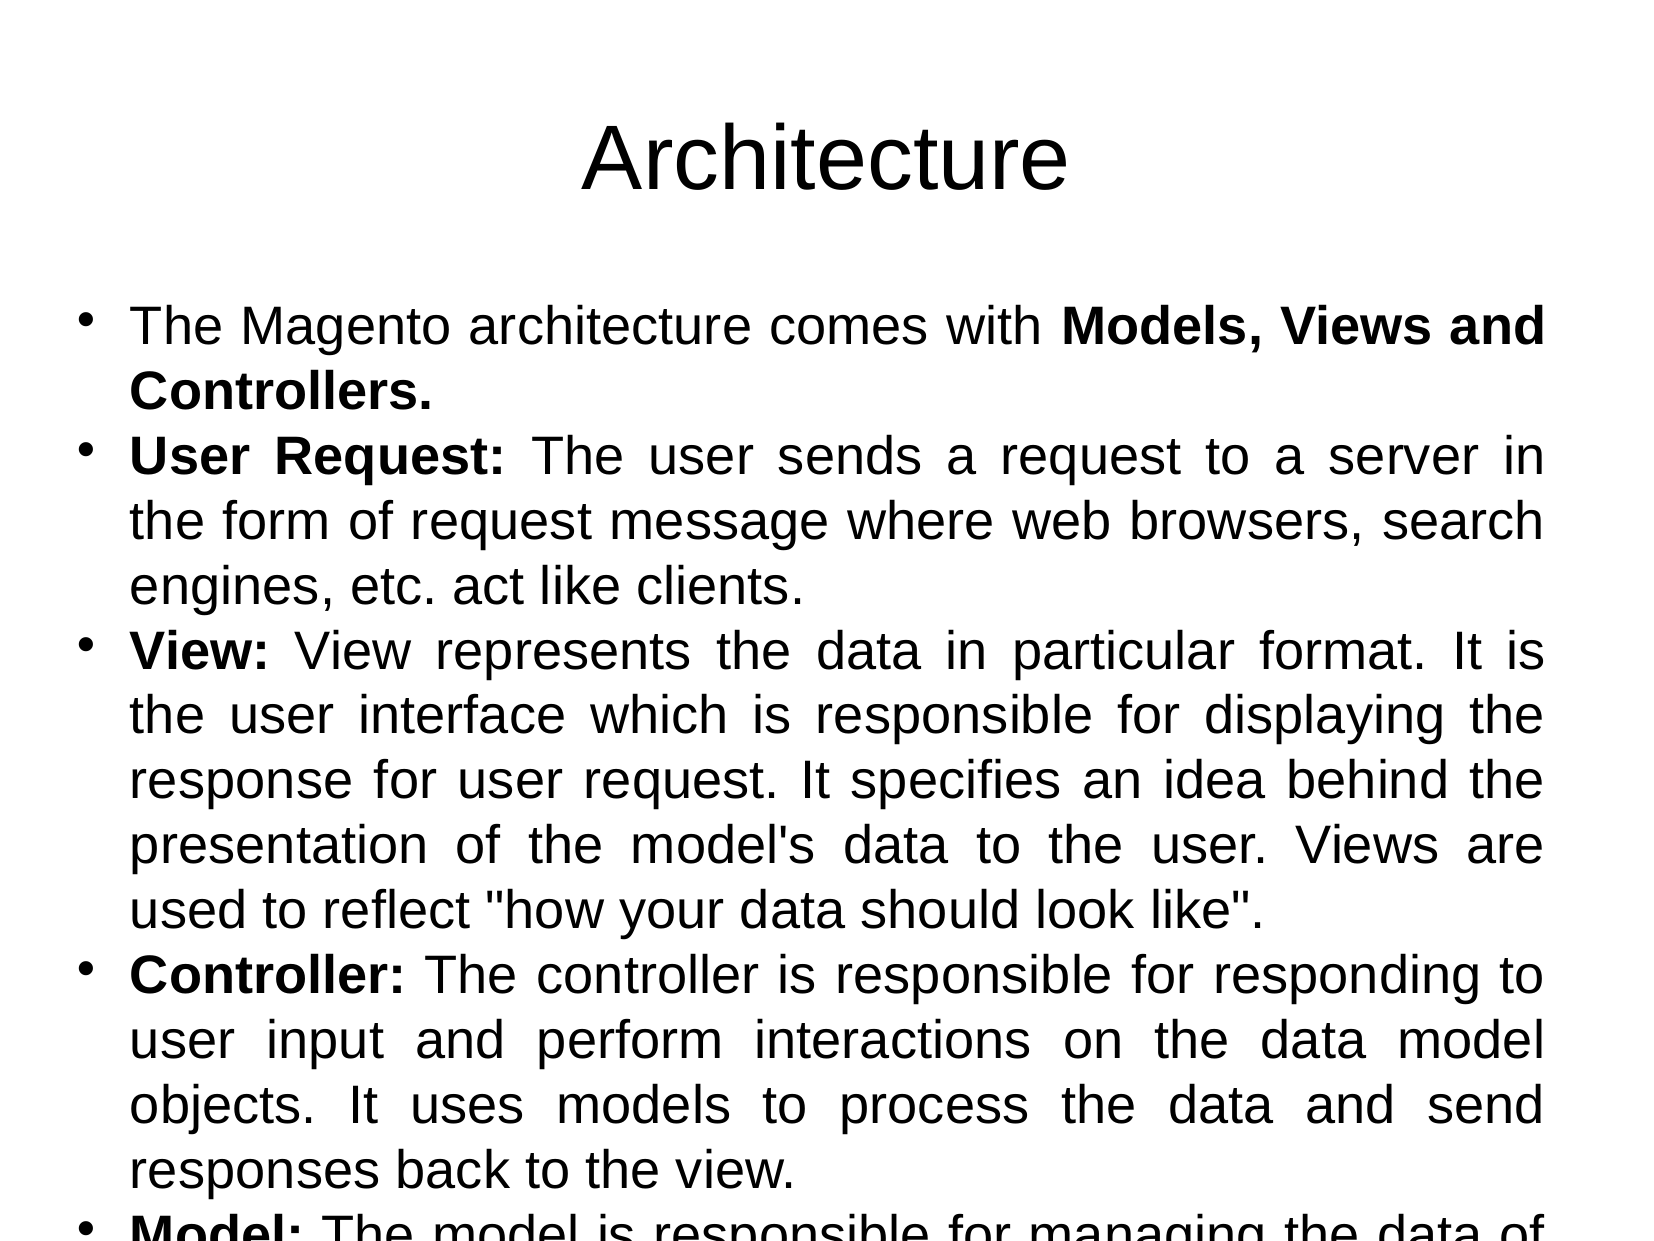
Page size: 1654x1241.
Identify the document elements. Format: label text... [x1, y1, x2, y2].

text_box The Magento architecture comes with Models, Views and Controllers. User Request: The user sends a request to a server in the form of request message where web browsers, search engines, etc. act like clients. View: View represents the data in particular format. It is the user interface which is responsible for displaying the response for user request. It specifies an idea behind the presentation of the model's data to the user. Views are used to reflect "how your data should look like". Controller: The controller is responsible for responding to user input and perform interactions on the data model objects. It uses models to process the data and send responses back to the view. Model: The model is responsible for managing the data of the application. It contains logic of the data and represents basic data object in the framework. It responds to request from the view and to the instructions from the controller to update itself. Database: Database contains the information which is requested from the user. When the user requests data, view sends requests to the controller, the controllerrequests from the model and the model fetches the required information from the database and responds to the user. WSDL: WSDL stands for Web Services Description Language. It is used for describing web services and how to access them. [59, 290, 1548, 1181]
text_box Architecture [82, 49, 1571, 257]
